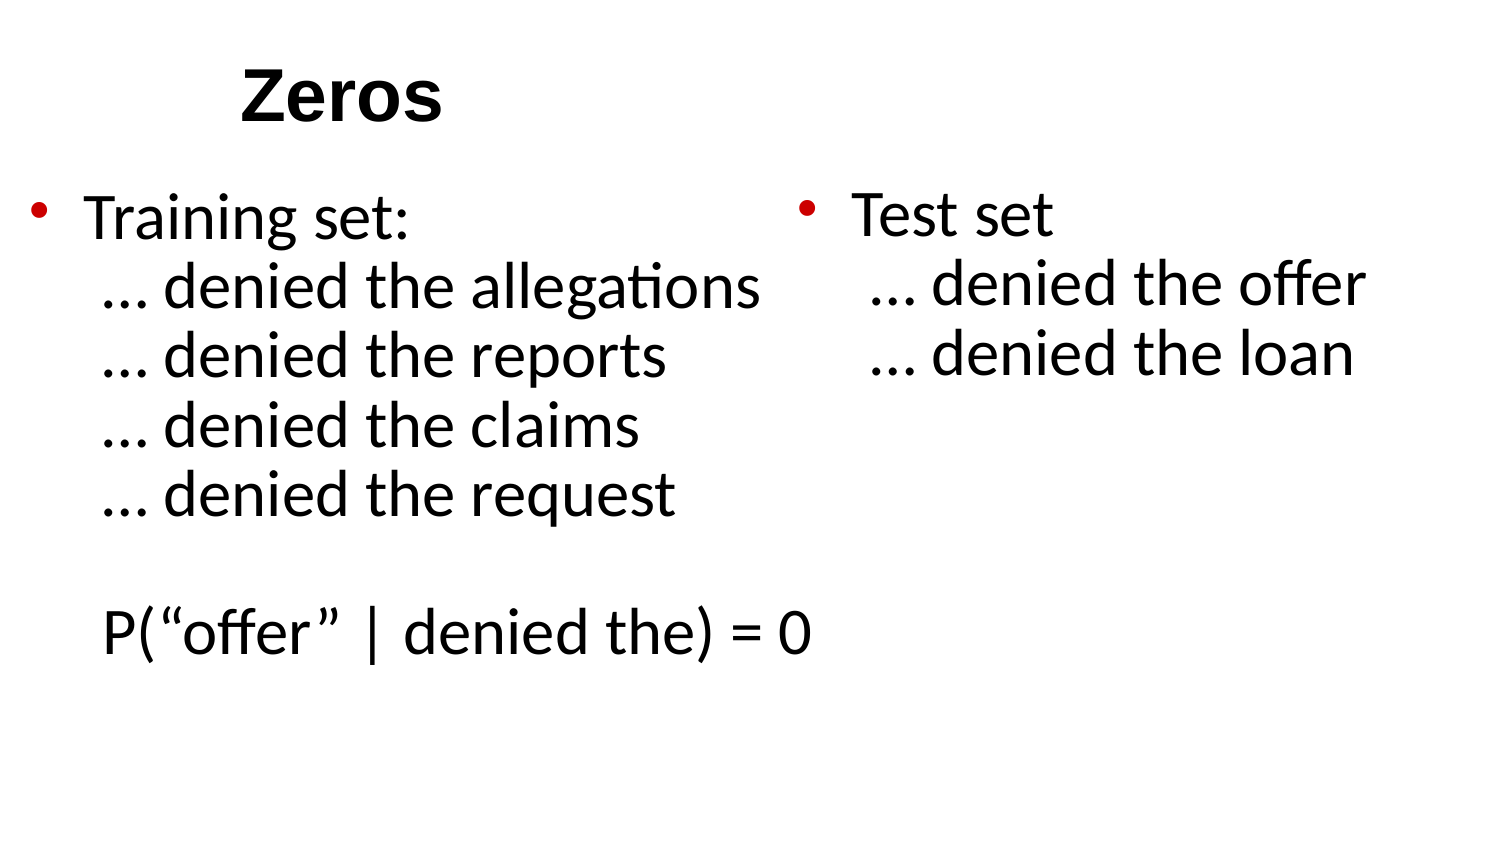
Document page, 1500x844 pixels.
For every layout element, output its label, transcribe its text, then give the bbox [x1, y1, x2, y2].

text_box Test set … denied the offer … denied the loan [780, 184, 1500, 844]
title Zeros [225, 21, 1450, 144]
list Training set: … denied the allegations … denied the reports … denied the claims … denied the request P(“offer” | denied the) = 0 [12, 186, 780, 844]
